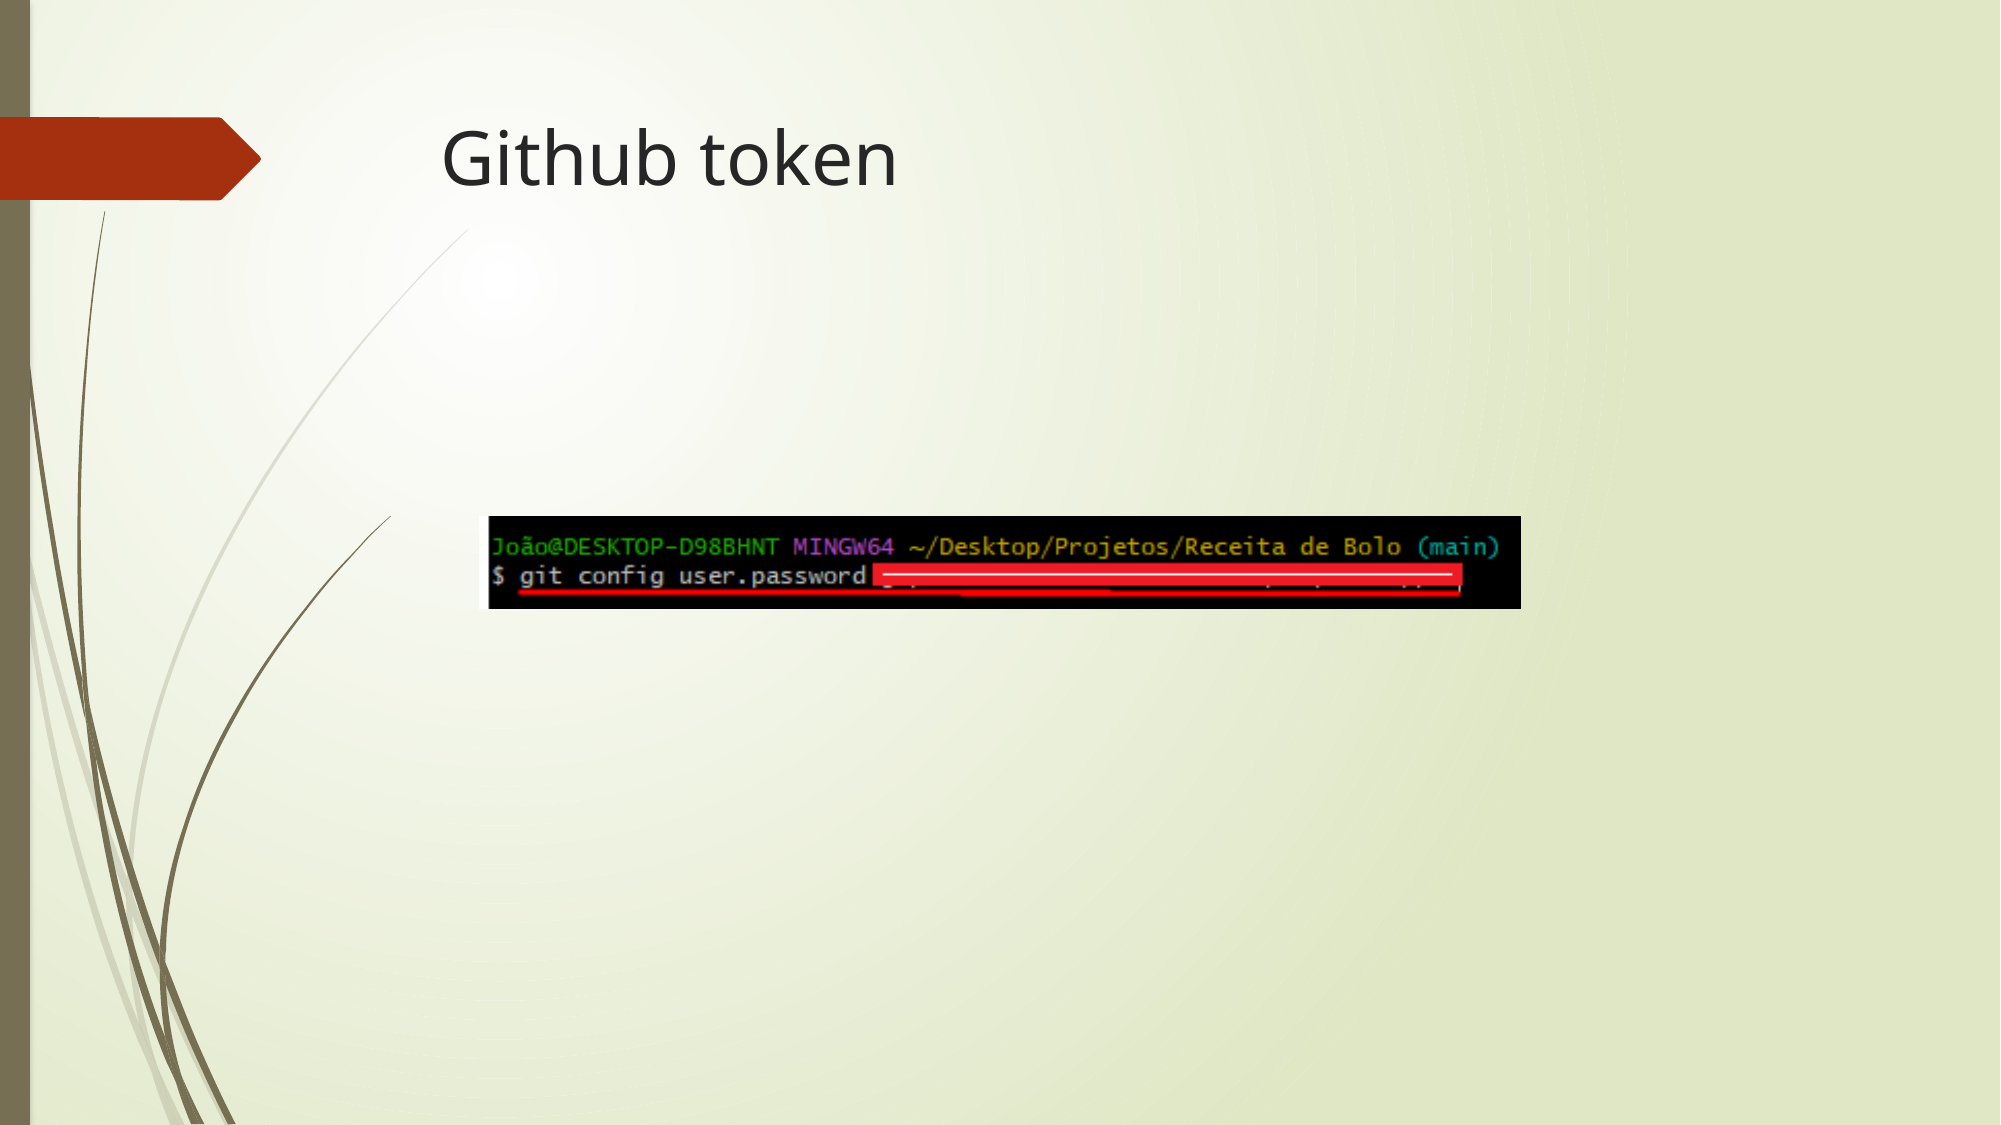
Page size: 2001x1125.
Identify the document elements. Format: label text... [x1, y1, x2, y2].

picture [479, 515, 1521, 610]
title Github token [425, 102, 1888, 313]
